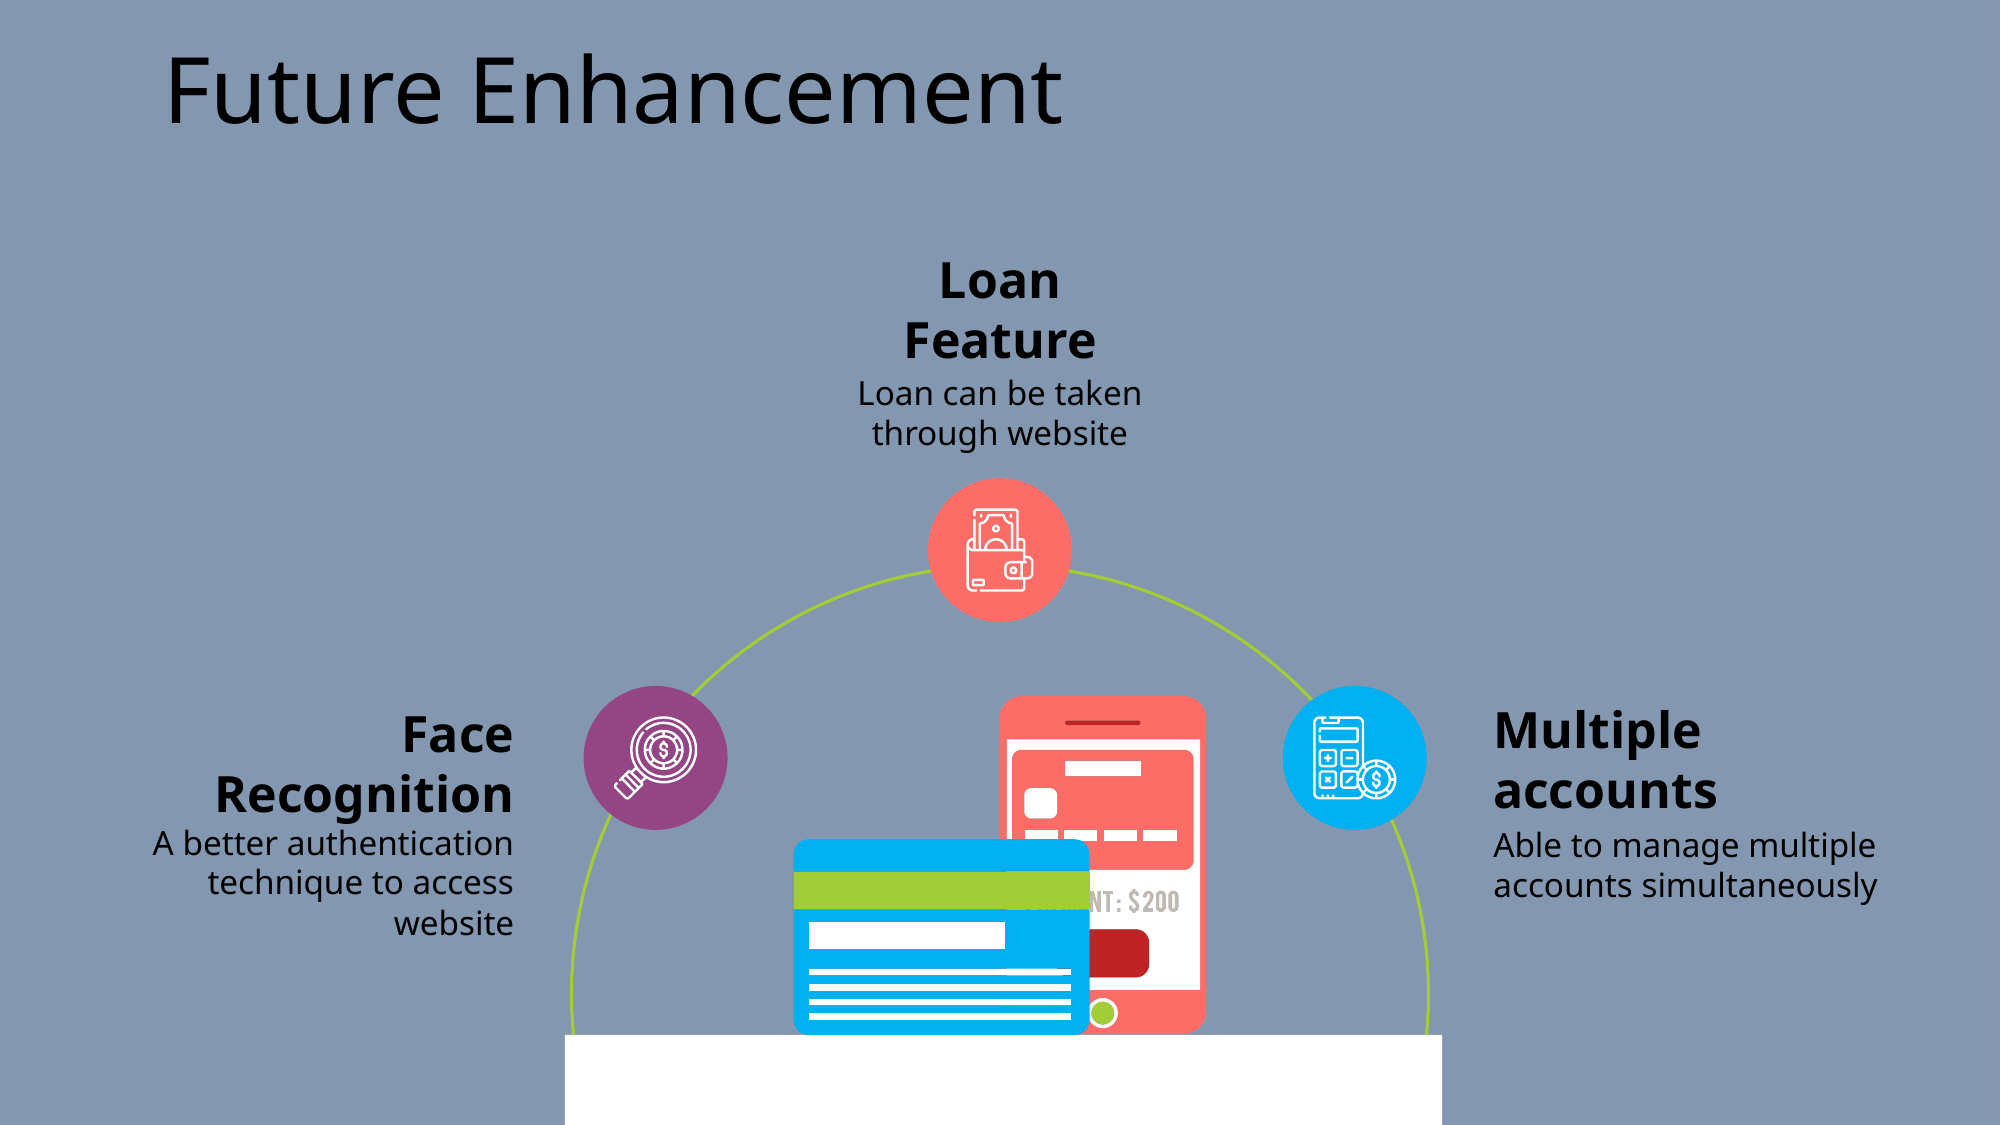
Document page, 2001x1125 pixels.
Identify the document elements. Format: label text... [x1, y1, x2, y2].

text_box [1560, 725, 1902, 907]
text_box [440, 434, 1560, 1125]
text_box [810, 275, 1190, 434]
title Future Enhancement [4, 19, 1224, 169]
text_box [1313, 716, 1397, 800]
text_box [793, 696, 1207, 1035]
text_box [98, 725, 440, 930]
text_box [613, 716, 698, 800]
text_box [966, 508, 1034, 592]
